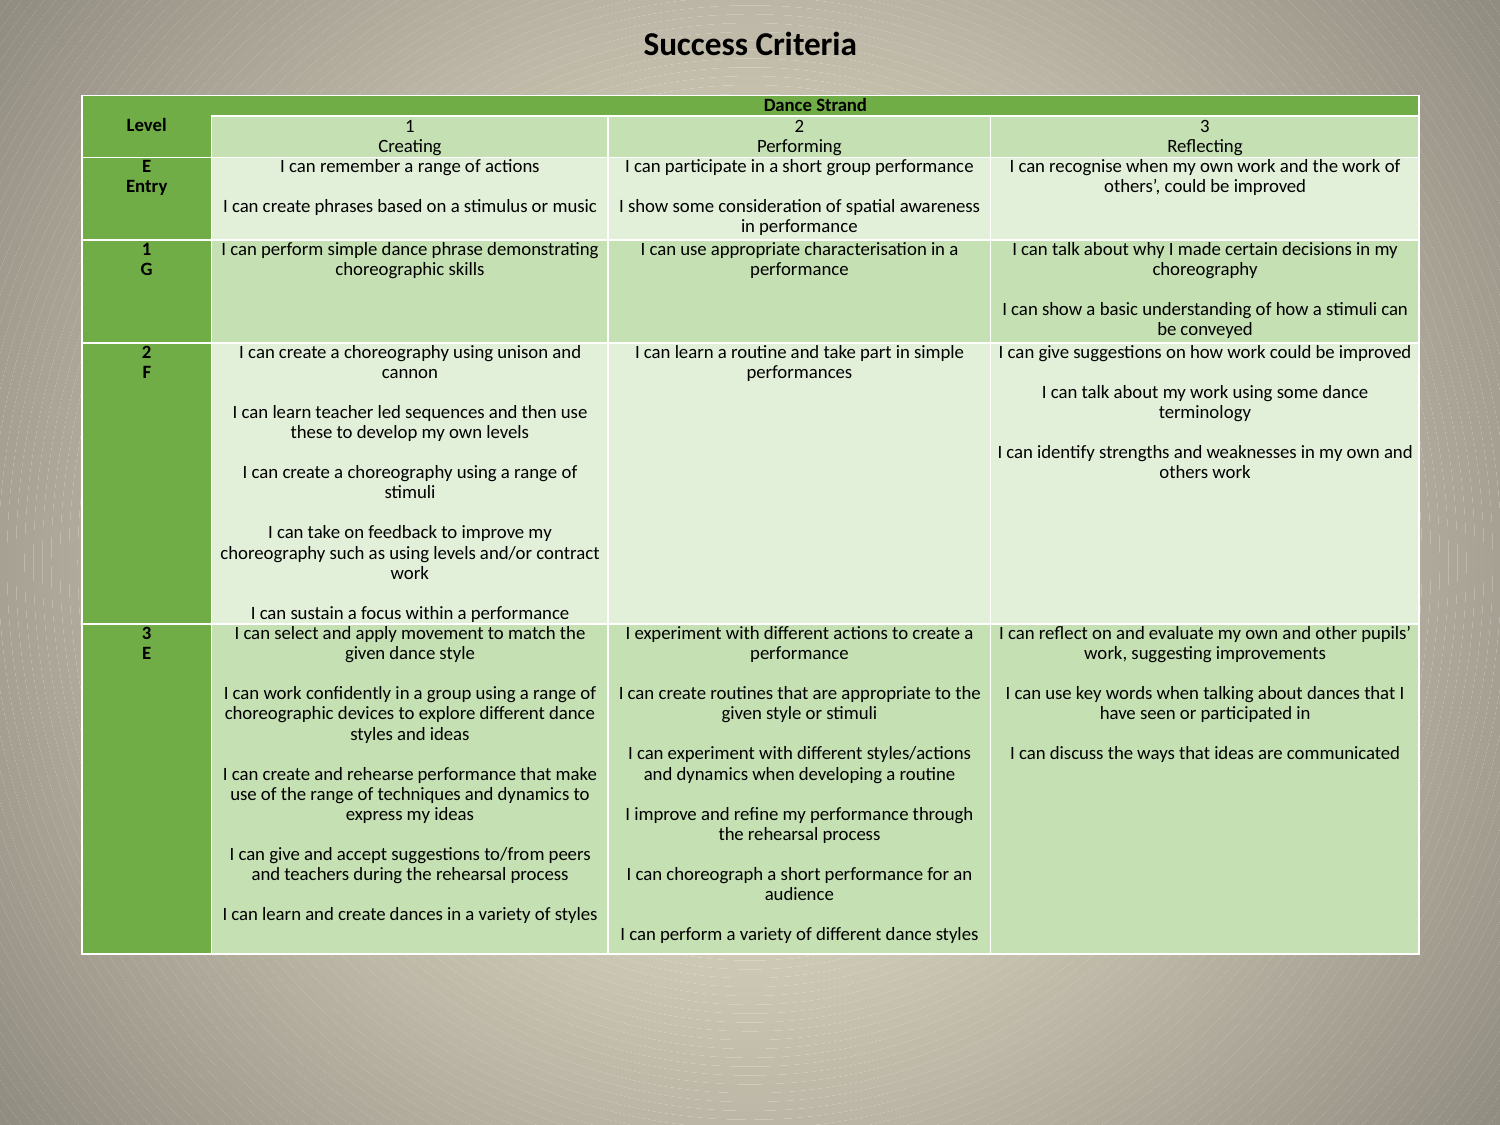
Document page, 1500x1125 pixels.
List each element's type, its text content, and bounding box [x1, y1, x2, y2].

table_cell 3 E [83, 625, 211, 953]
table_cell 1 Creating [212, 117, 607, 157]
title Success Criteria [192, 24, 1309, 60]
table_cell I can perform simple dance phrase demonstrating choreographic skills [212, 241, 607, 342]
table_cell 2 Performing [609, 117, 990, 157]
table_cell I experiment with different actions to create a performance I can create routines that are appropriate to the given style or stimuli I can experiment with different styles/actions and dynamics when developing a routine I improve and refine my performance through the rehearsal process I can choreograph a short performance for an audience I can perform a variety of different dance styles [609, 625, 990, 953]
table_cell I can participate in a short group performance I show some consideration of spatial awareness in performance [609, 158, 990, 239]
table_cell I can talk about why I made certain decisions in my choreography I can show a basic understanding of how a stimuli can be conveyed [991, 241, 1418, 342]
table_header Level [83, 96, 212, 157]
table_cell I can reflect on and evaluate my own and other pupils’ work, suggesting improvements I can use key words when talking about dances that I have seen or participated in I can discuss the ways that ideas are communicated [991, 625, 1418, 953]
table_cell I can learn a routine and take part in simple performances [609, 344, 990, 623]
table_cell 2 F [83, 344, 211, 623]
table_cell 3 Reflecting [991, 117, 1418, 157]
table_cell I can select and apply movement to match the given dance style I can work confidently in a group using a range of choreographic devices to explore different dance styles and ideas I can create and rehearse performance that make use of the range of techniques and dynamics to express my ideas I can give and accept suggestions to/from peers and teachers during the rehearsal process I can learn and create dances in a variety of styles [212, 625, 607, 953]
table_cell I can remember a range of actions I can create phrases based on a stimulus or music [212, 158, 607, 239]
table_cell I can use appropriate characterisation in a performance [609, 241, 990, 342]
table_cell E Entry [83, 158, 211, 239]
table_cell I can create a choreography using unison and cannon I can learn teacher led sequences and then use these to develop my own levels I can create a choreography using a range of stimuli I can take on feedback to improve my choreography such as using levels and/or contract work I can sustain a focus within a performance [212, 344, 607, 623]
table_header Dance Strand [212, 96, 1418, 115]
table_cell I can give suggestions on how work could be improved I can talk about my work using some dance terminology I can identify strengths and weaknesses in my own and others work [991, 344, 1418, 623]
table_cell I can recognise when my own work and the work of others’, could be improved [991, 158, 1418, 239]
table_cell 1 G [83, 241, 211, 342]
